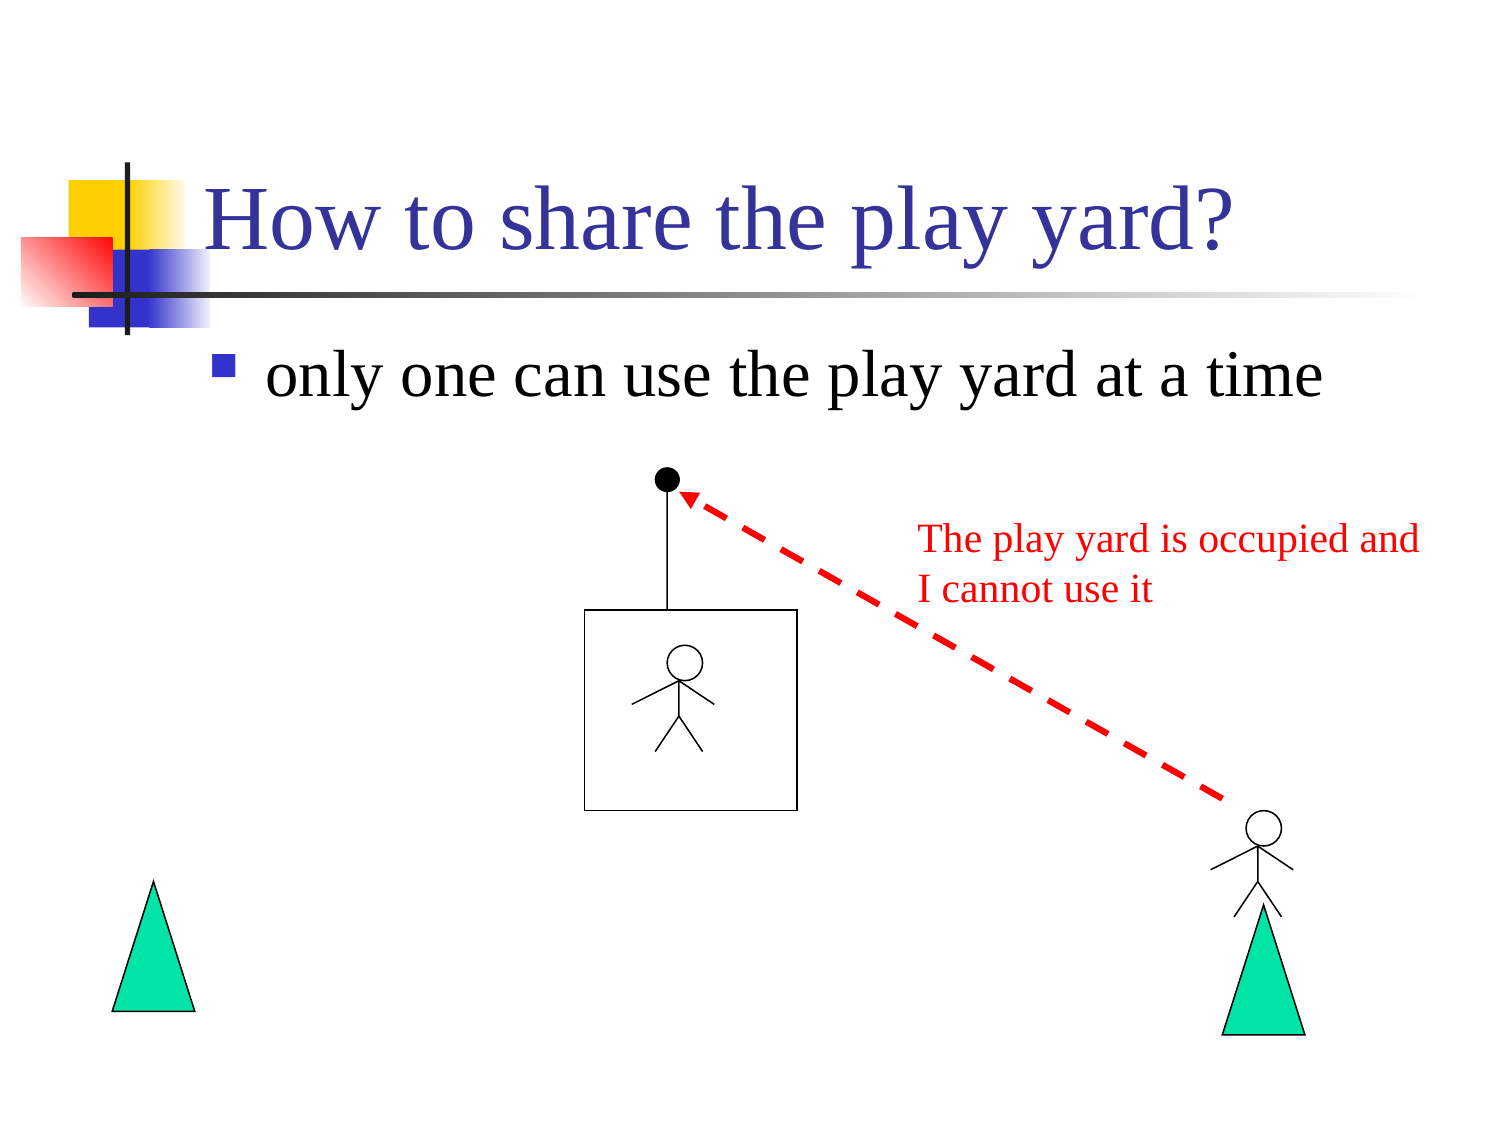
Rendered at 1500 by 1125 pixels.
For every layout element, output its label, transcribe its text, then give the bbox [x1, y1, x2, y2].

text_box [631, 645, 715, 752]
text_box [584, 467, 798, 811]
text_box [112, 881, 195, 1012]
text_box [1210, 810, 1294, 917]
list only one can use the play yard at a time [193, 331, 1469, 421]
text_box [1222, 917, 1305, 1035]
title How to share the play yard? [188, 35, 1468, 275]
text_box The play yard is occupied and I cannot use it [902, 503, 1436, 619]
